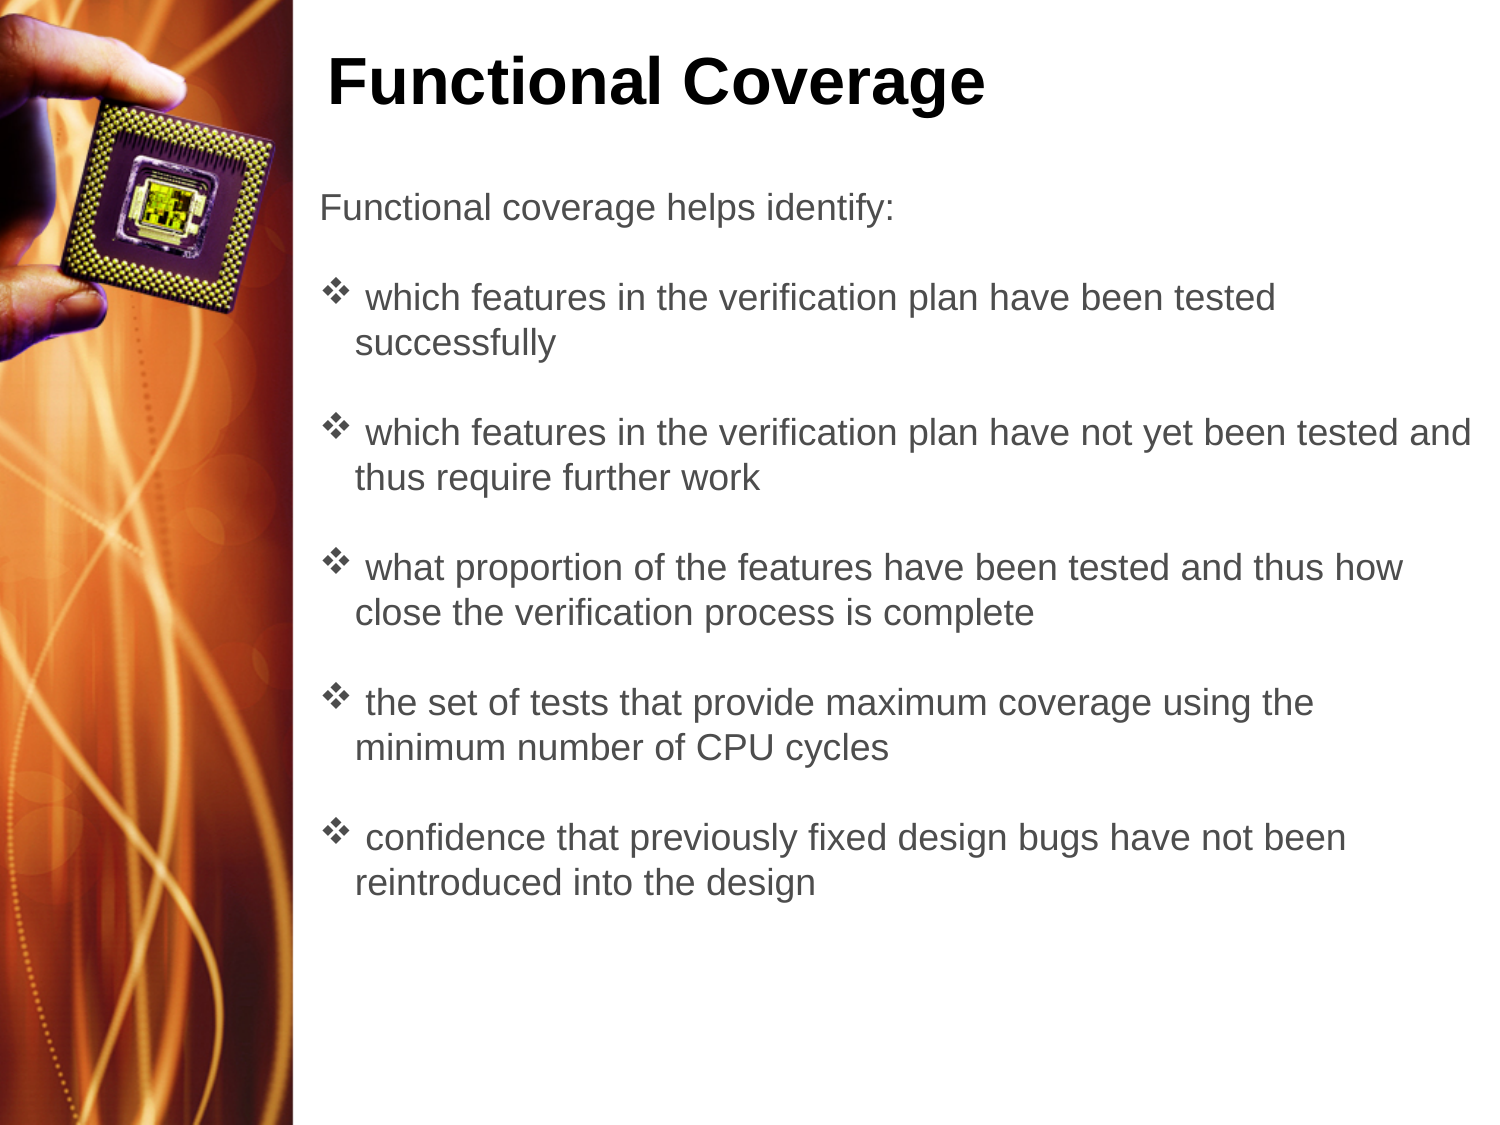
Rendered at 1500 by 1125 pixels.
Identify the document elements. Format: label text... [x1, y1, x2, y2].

text_box Functional coverage helps identify: which features in the verification plan have been tested successfully which features in the verification plan have not yet been tested and thus require further work what proportion of the features have been tested and thus how close the verification process is complete the set of tests that provide maximum coverage using the minimum number of CPU cycles confidence that previously fixed design bugs have not been reintroduced into the design [304, 175, 1489, 911]
title Functional Coverage [312, 18, 1471, 138]
picture [0, 0, 1500, 1125]
